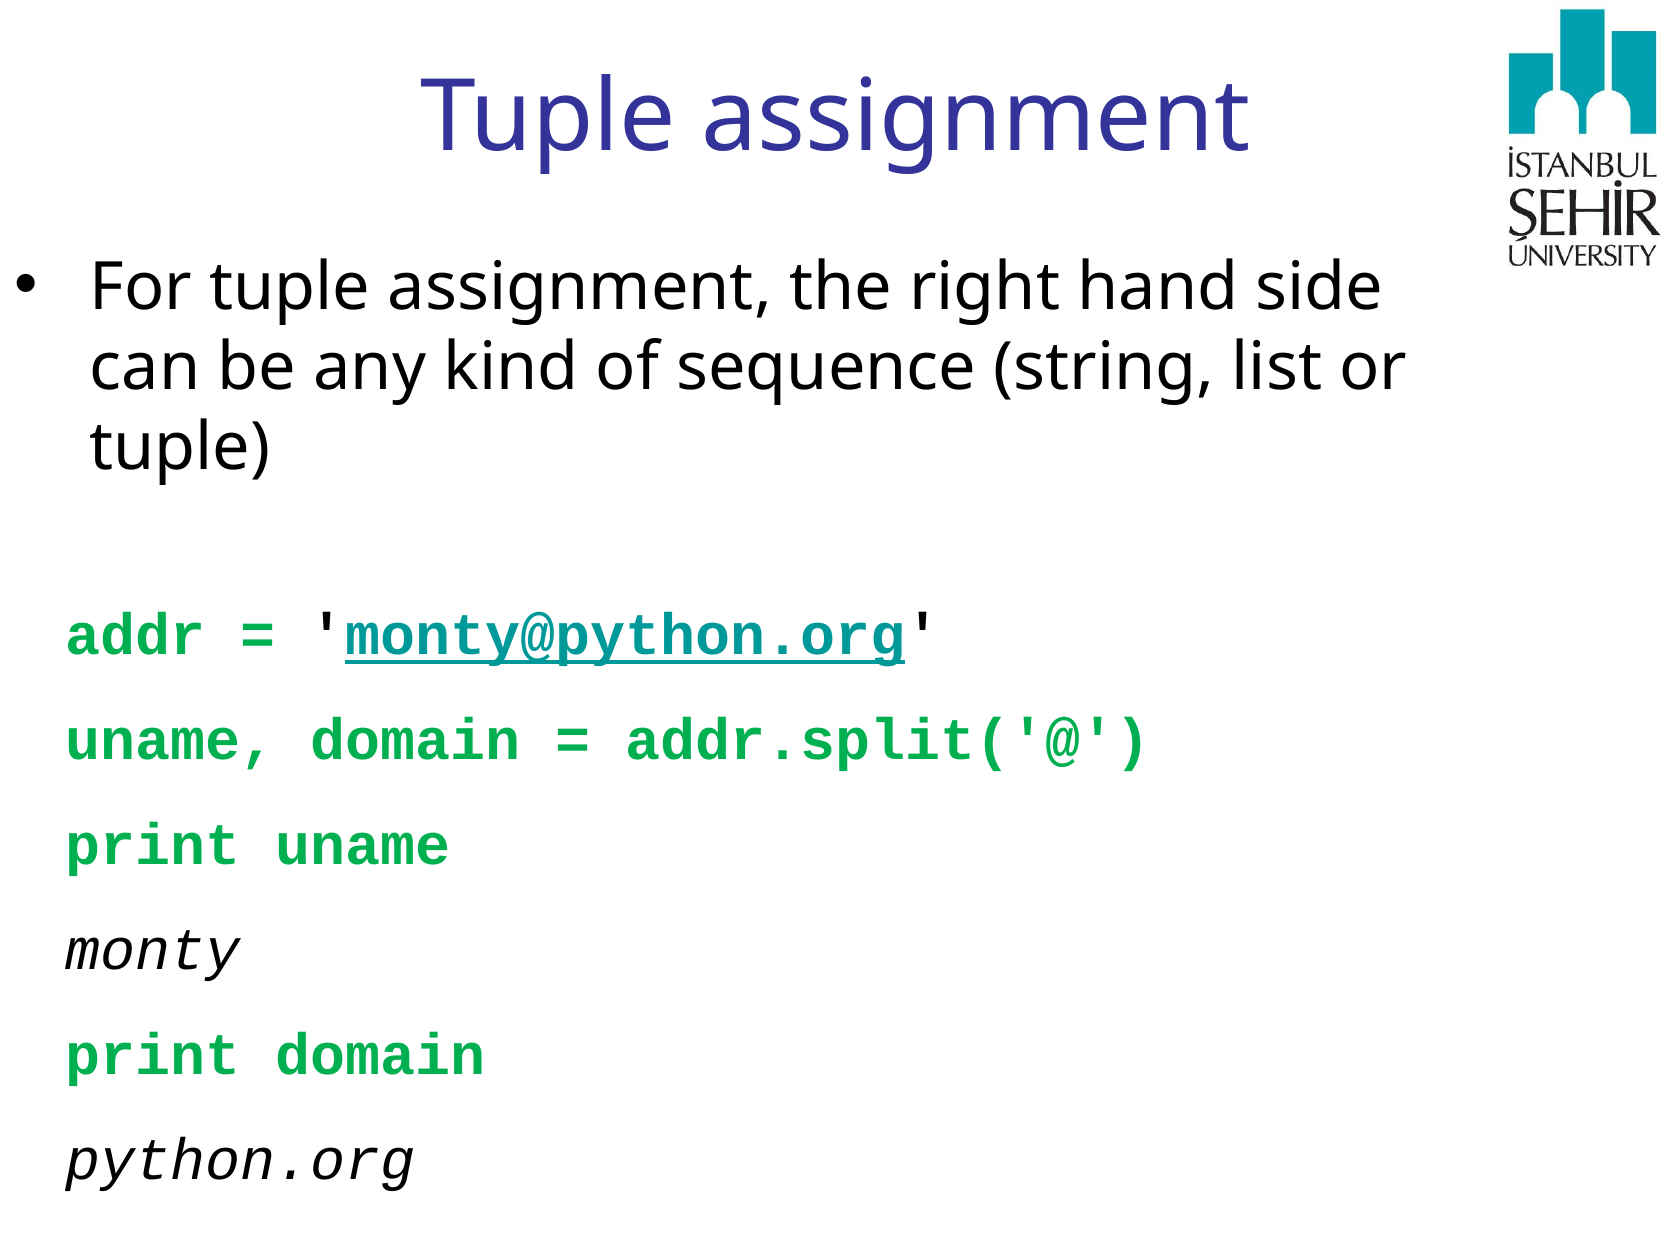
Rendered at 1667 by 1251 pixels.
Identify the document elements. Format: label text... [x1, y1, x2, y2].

title Tuple assignment [8, 8, 1663, 212]
picture [1491, 0, 1667, 285]
list addr = 'monty@python.org' uname, domain = addr.split('@') print uname monty print domain python.org [8, 554, 1447, 1250]
text_box For tuple assignment, the right hand side can be any kind of sequence (string, list or tuple) [0, 235, 1501, 490]
